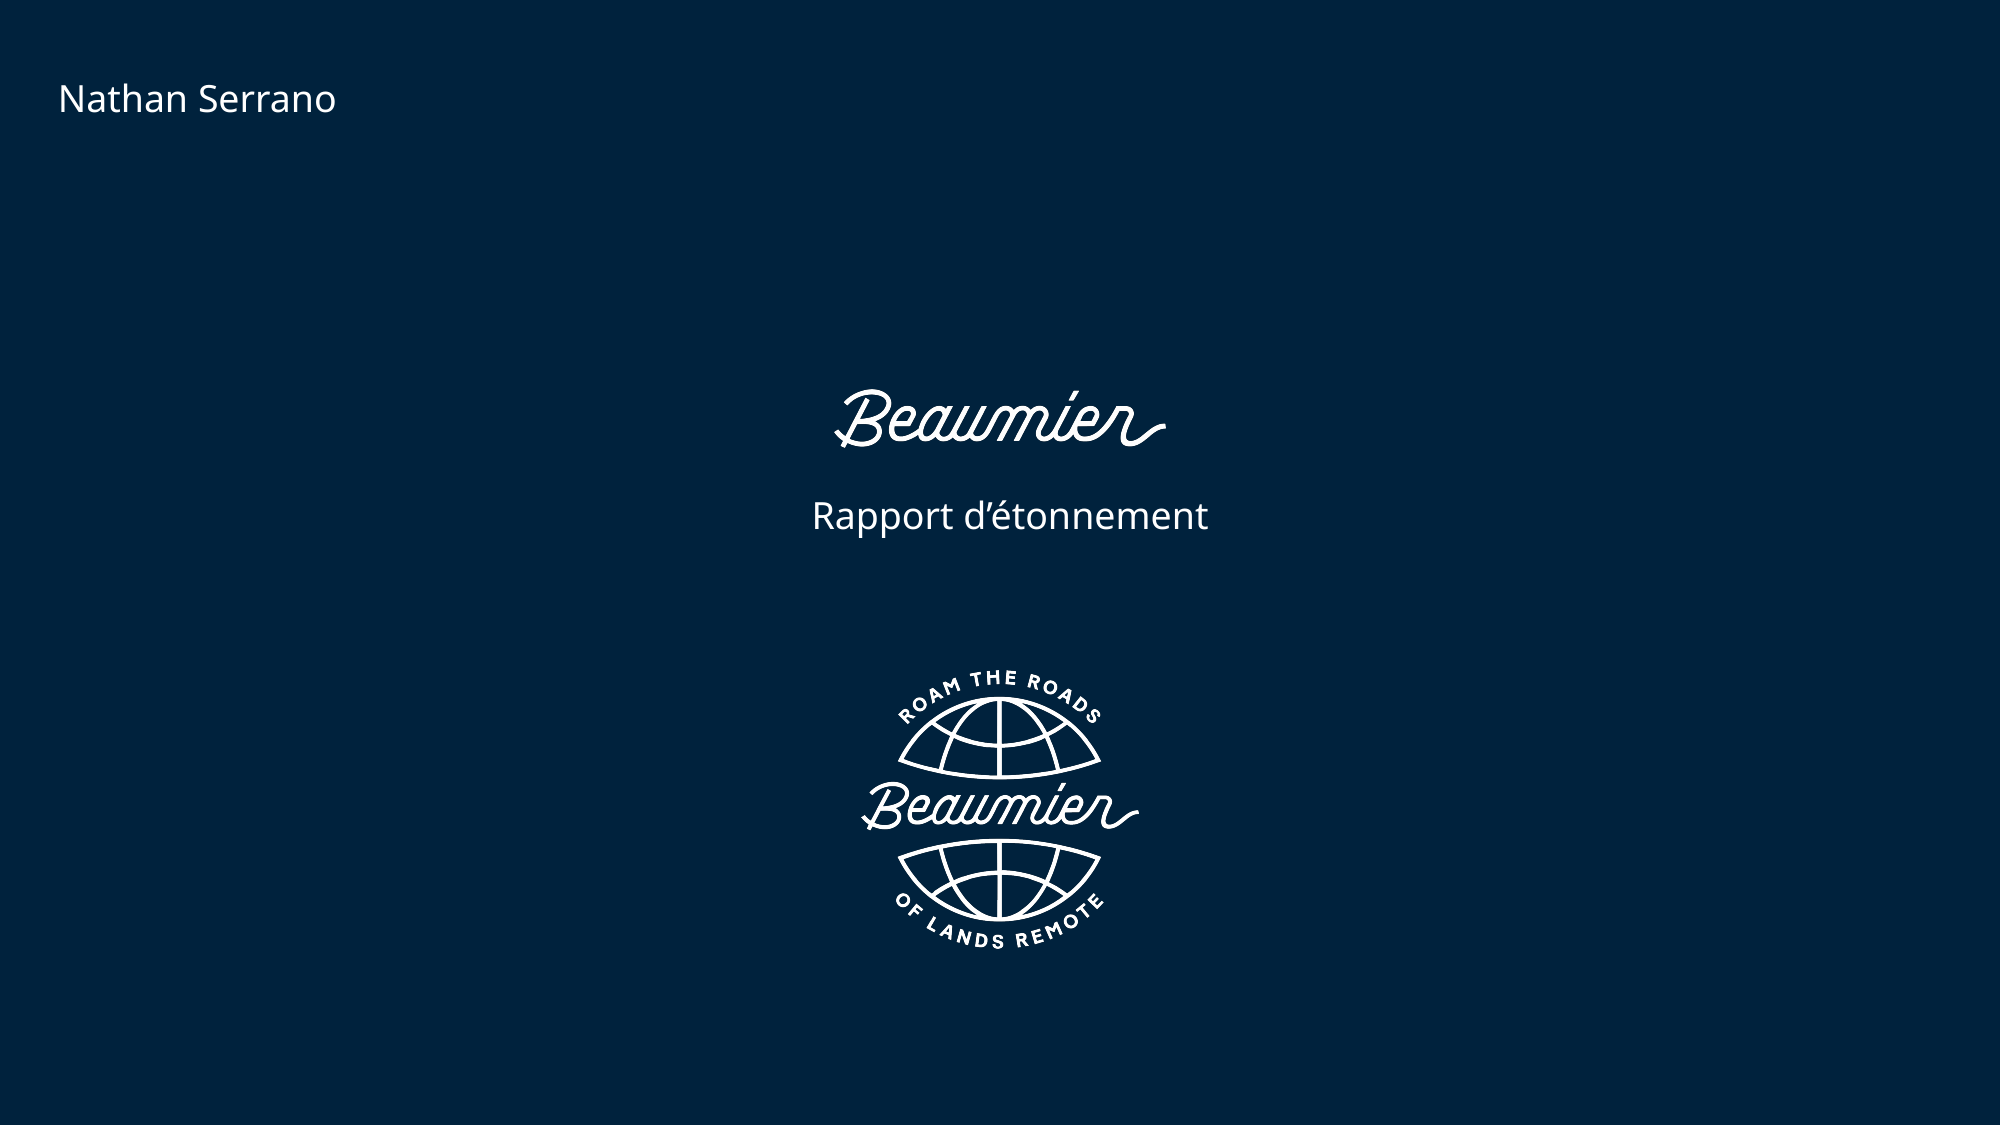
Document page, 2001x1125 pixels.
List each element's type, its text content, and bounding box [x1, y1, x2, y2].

picture [861, 670, 1139, 949]
text_box Rapport d’étonnement [796, 484, 1224, 545]
text_box Nathan Serrano [43, 67, 352, 128]
picture [834, 389, 1166, 448]
